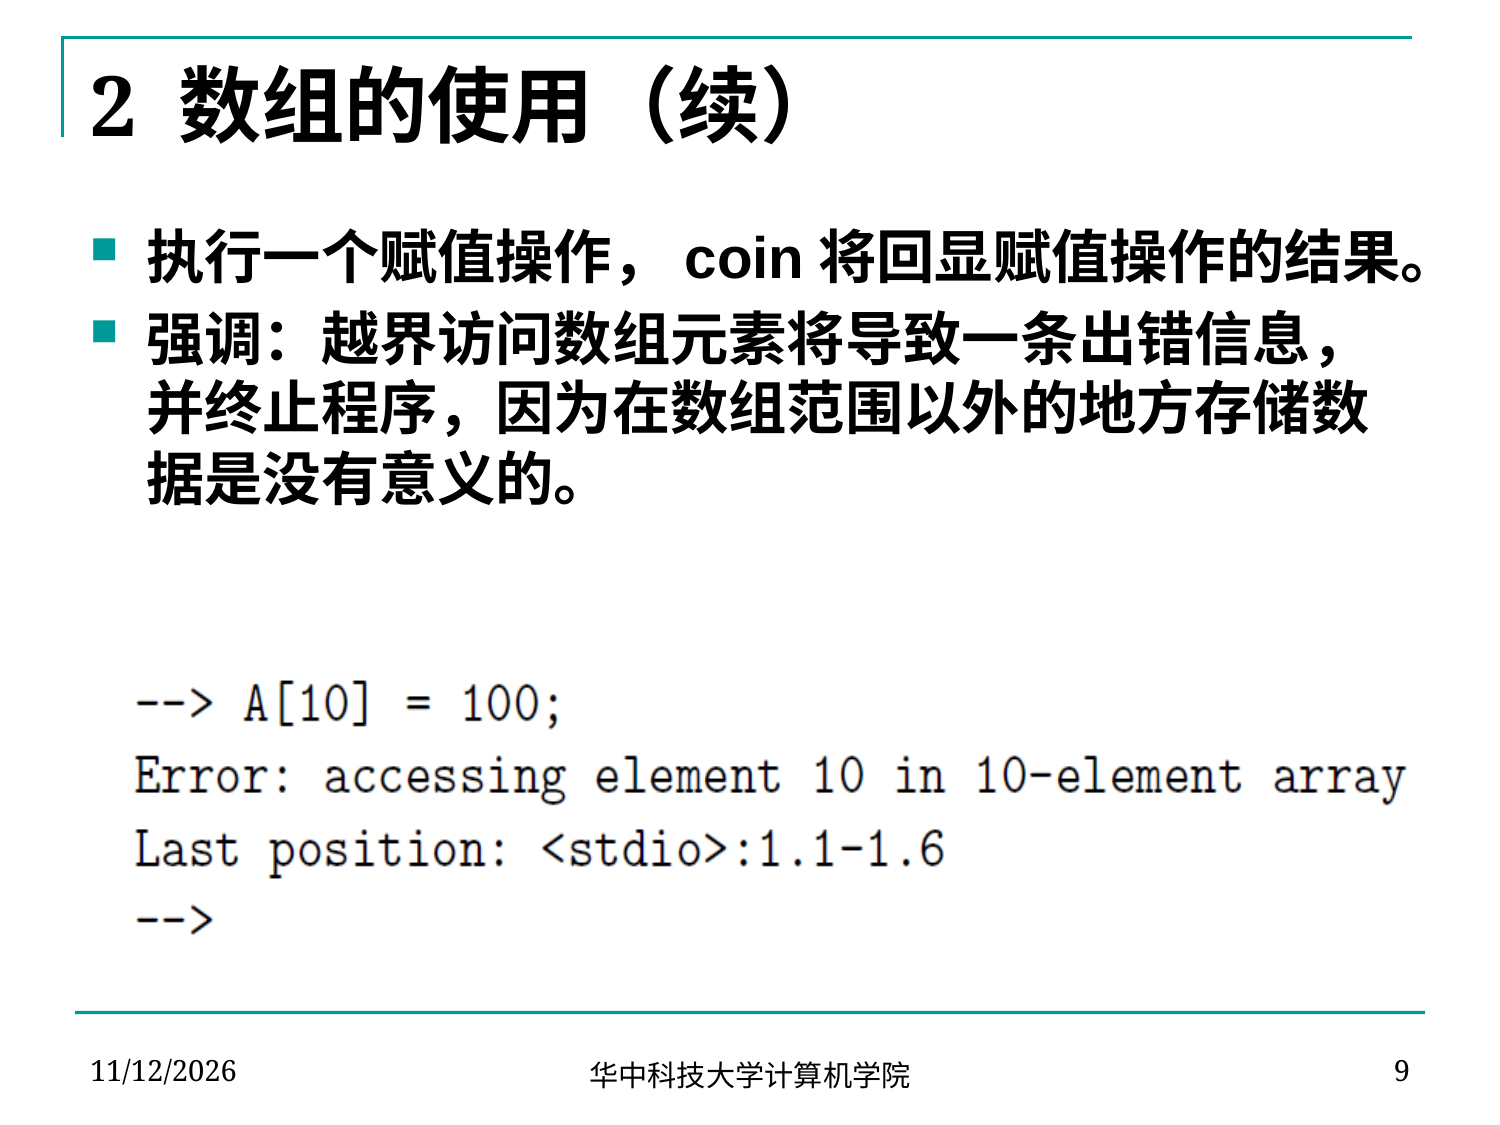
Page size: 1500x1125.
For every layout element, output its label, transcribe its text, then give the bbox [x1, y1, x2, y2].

title 2 数组的使用（续） [75, 45, 1425, 212]
slide_number 9 [1074, 1024, 1425, 1100]
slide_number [75, 1024, 425, 1100]
footer 华中科技大学计算机学院 [512, 1025, 988, 1100]
list 执行一个赋值操作，coin将回显赋值操作的结果。 强调：越界访问数组元素将导致一条出错信息，并终止程序，因为在数组范围以外的地方存储数据是没有意义的。 [75, 212, 1425, 956]
picture [124, 667, 1413, 975]
